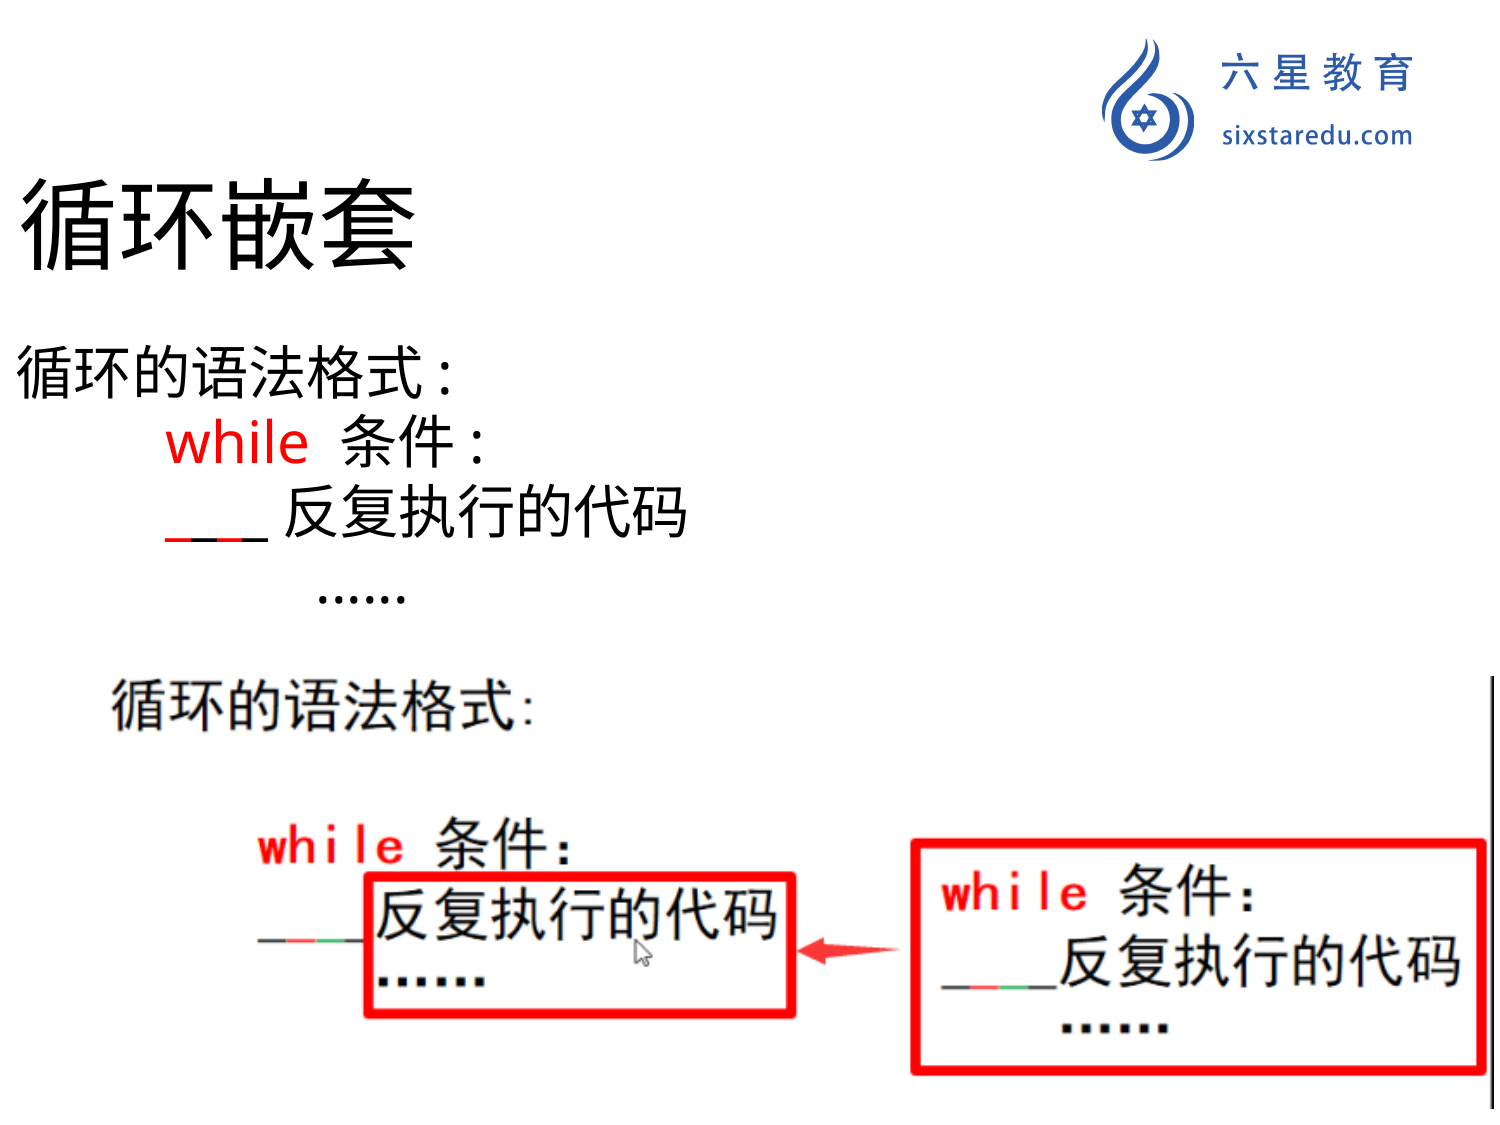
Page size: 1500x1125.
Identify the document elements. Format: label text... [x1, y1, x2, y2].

picture [1007, 0, 1500, 211]
text_box 循环嵌套 [3, 154, 583, 290]
text_box 循环的语法格式: while 条件: ____反复执行的代码 ...... [0, 328, 1499, 833]
picture [0, 675, 1494, 1109]
